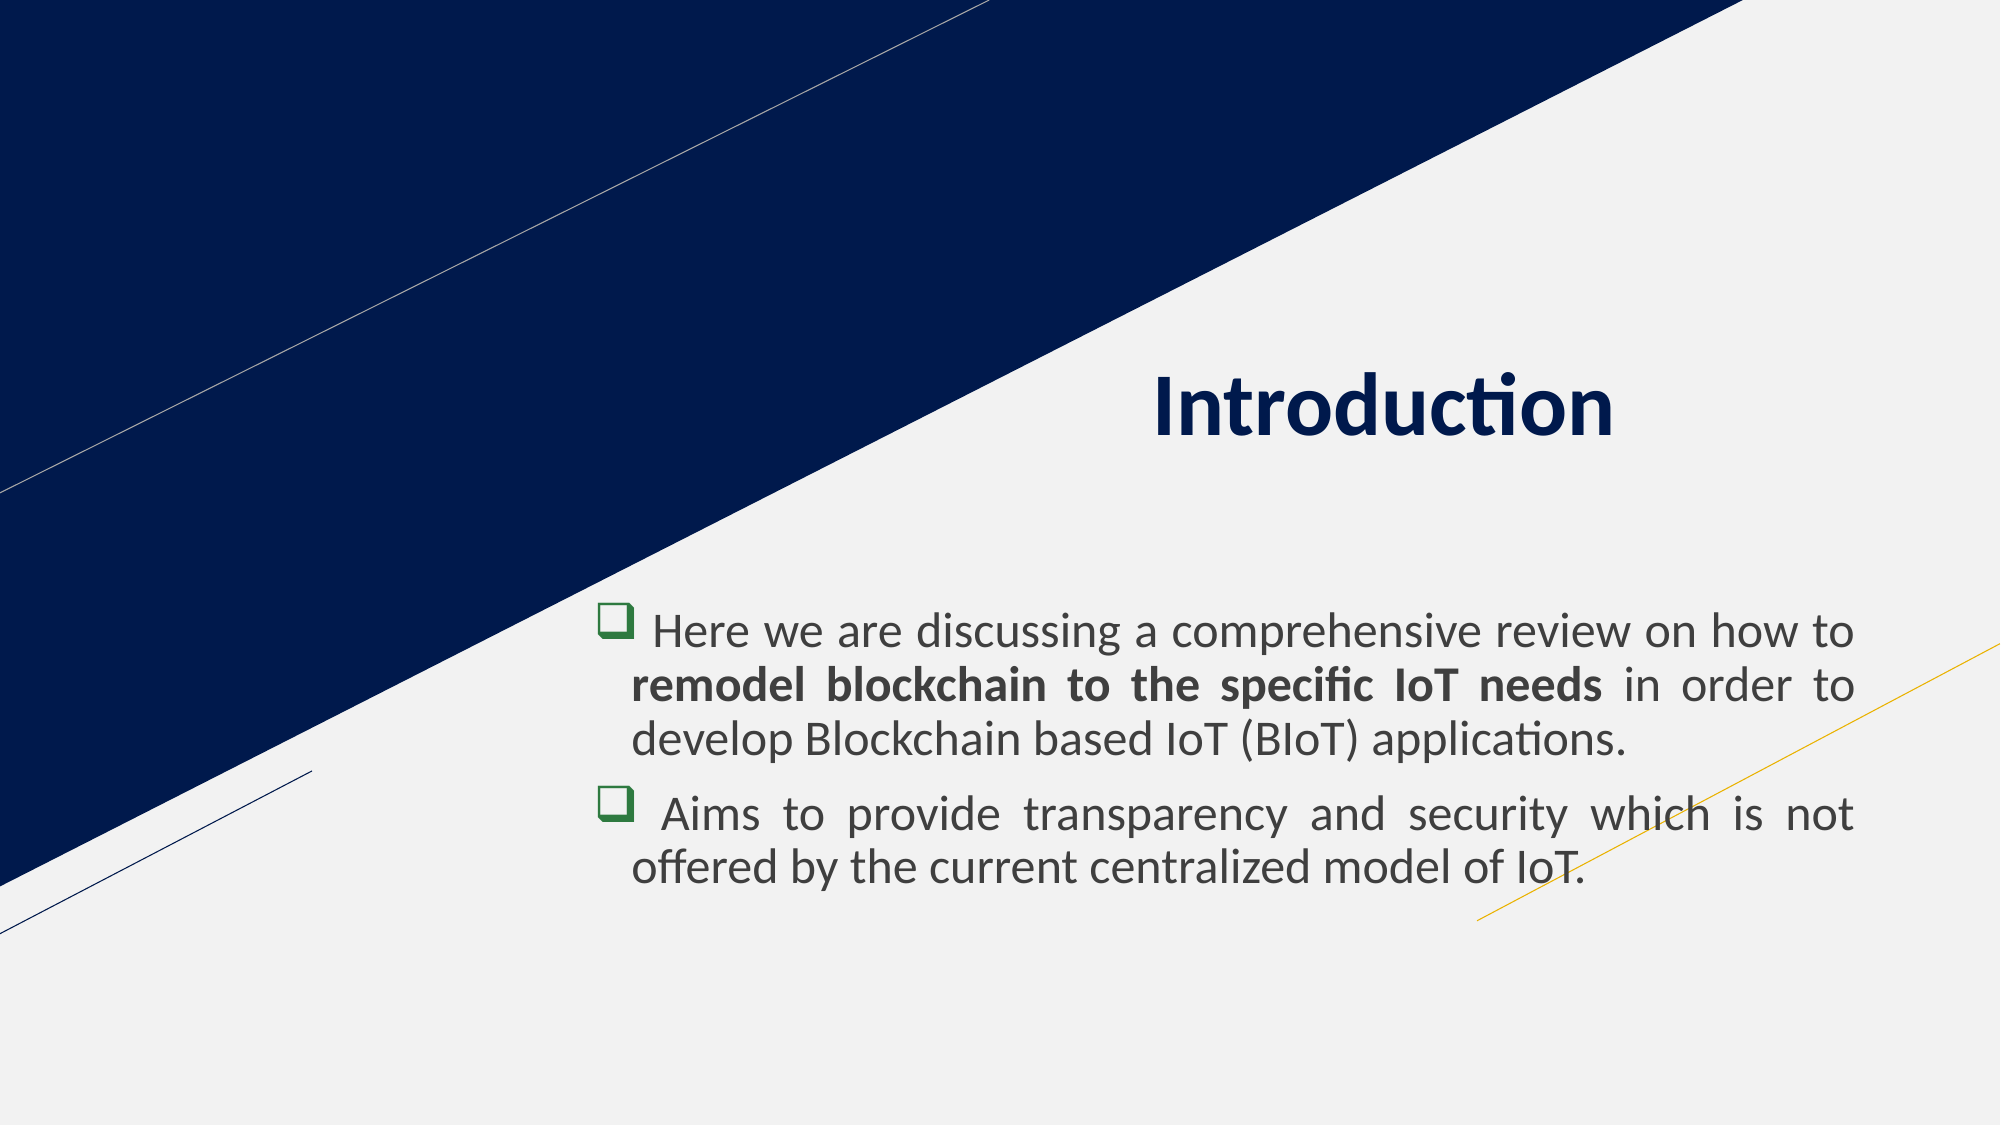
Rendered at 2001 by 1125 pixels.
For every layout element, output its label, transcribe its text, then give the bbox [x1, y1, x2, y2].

title Introduction [759, 347, 1631, 563]
list Here we are discussing a comprehensive review on how to remodel blockchain to the specific IoT needs in order to develop Blockchain based IoT (BIoT) applications. Aims to provide transparency and security which is not offered by the current centralized model of IoT. [579, 596, 1871, 1125]
